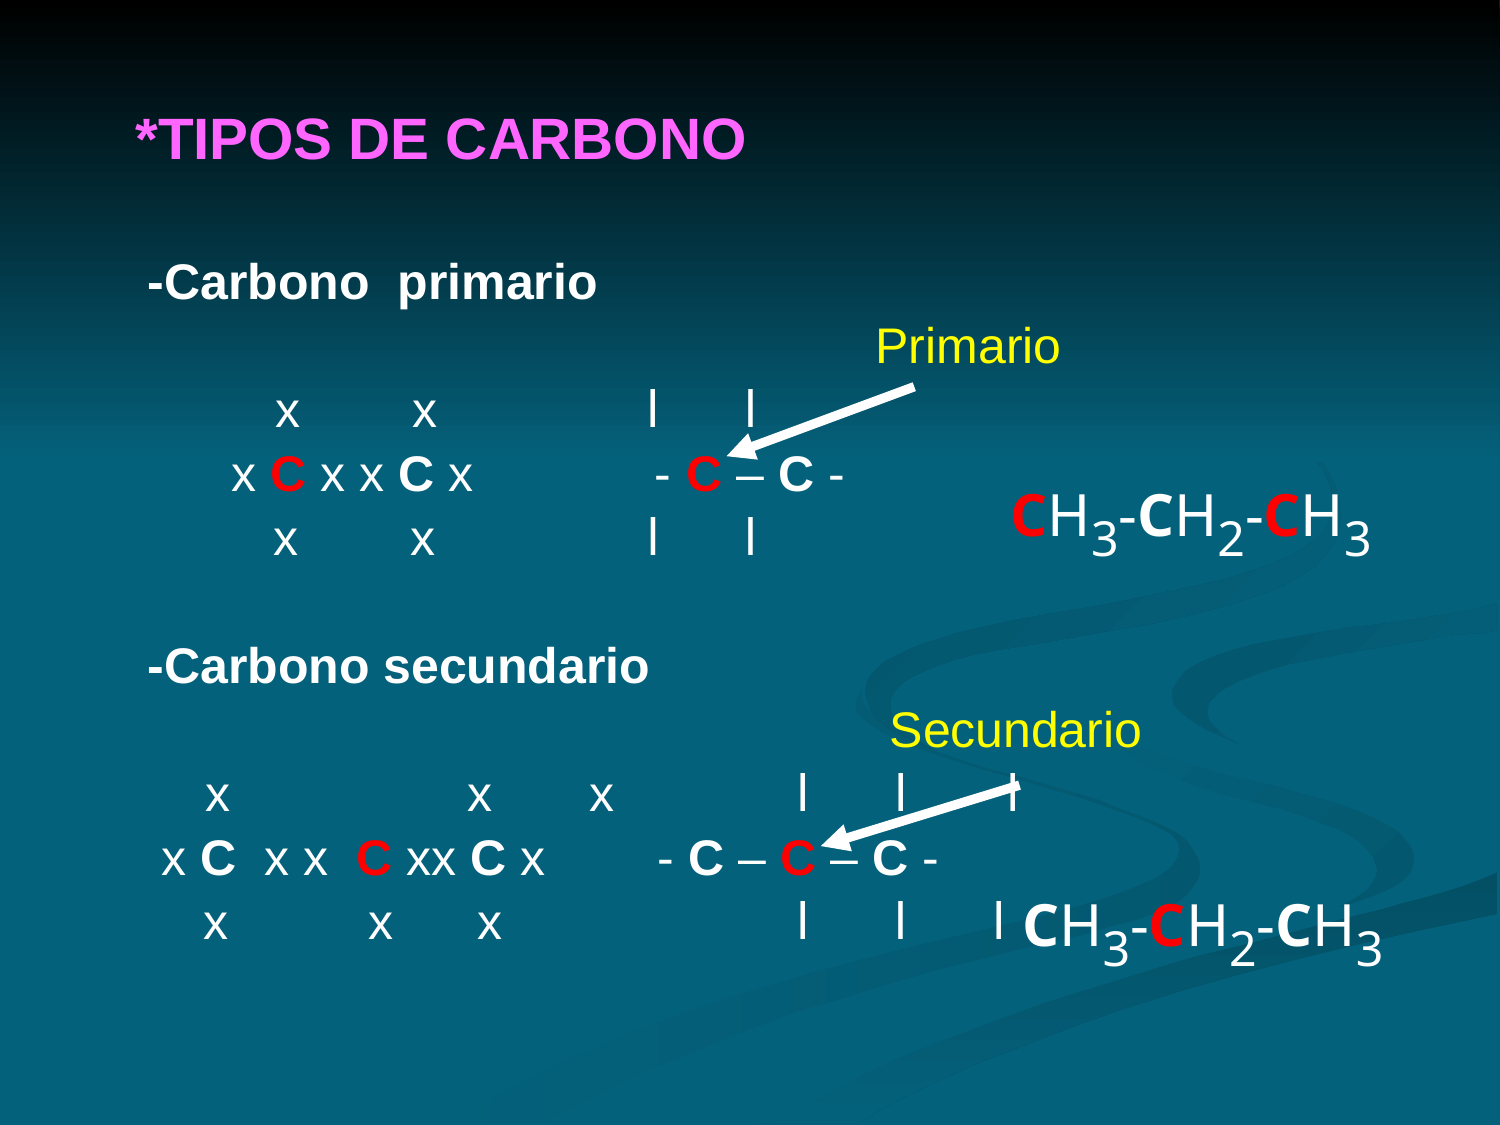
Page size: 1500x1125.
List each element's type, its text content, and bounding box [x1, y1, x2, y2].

text_box [726, 386, 915, 458]
text_box [820, 785, 1020, 849]
text_box CH3-CH2-CH3 [1007, 855, 1399, 984]
text_box CH3-CH2-CH3 [996, 445, 1418, 574]
list *TIPOS DE CARBONO -Carbono primario Primario x x ﺍ ﺍ x C x x C x - C – C - x x ﺍ ﺍ -Carbono secundario Secundario x x x ﺍ ﺍ ﺍ x C x x C xx C x - C – C – C - x x x ﺍ ﺍ ﺍ [76, 101, 1428, 1048]
